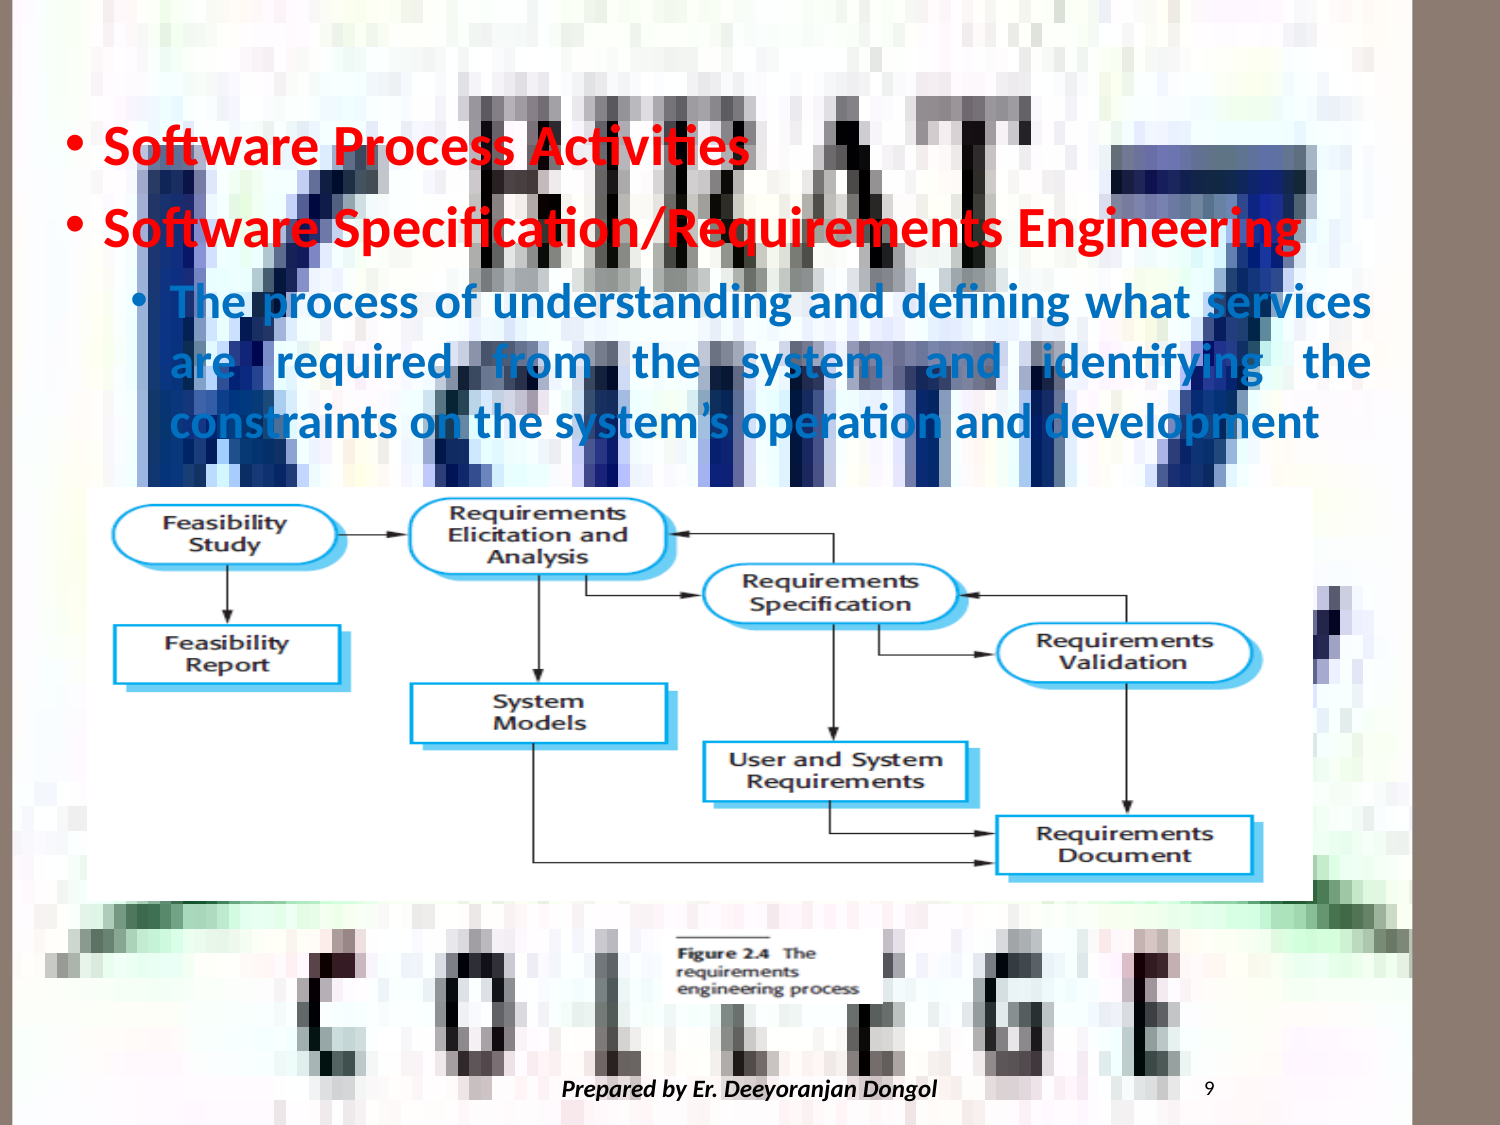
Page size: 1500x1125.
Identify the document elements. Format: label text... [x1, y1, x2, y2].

picture [13, 0, 1412, 1125]
list Software Process Activities Software Specification/Requirements Engineering The process of understanding and defining what services are required from the system and identifying the constraints on the system’s operation and development [50, 99, 1388, 1063]
footer Prepared by Er. Deeyoranjan Dongol [443, 1062, 1057, 1113]
slide_number 9 [1067, 1061, 1230, 1112]
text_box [87, 487, 1313, 1004]
